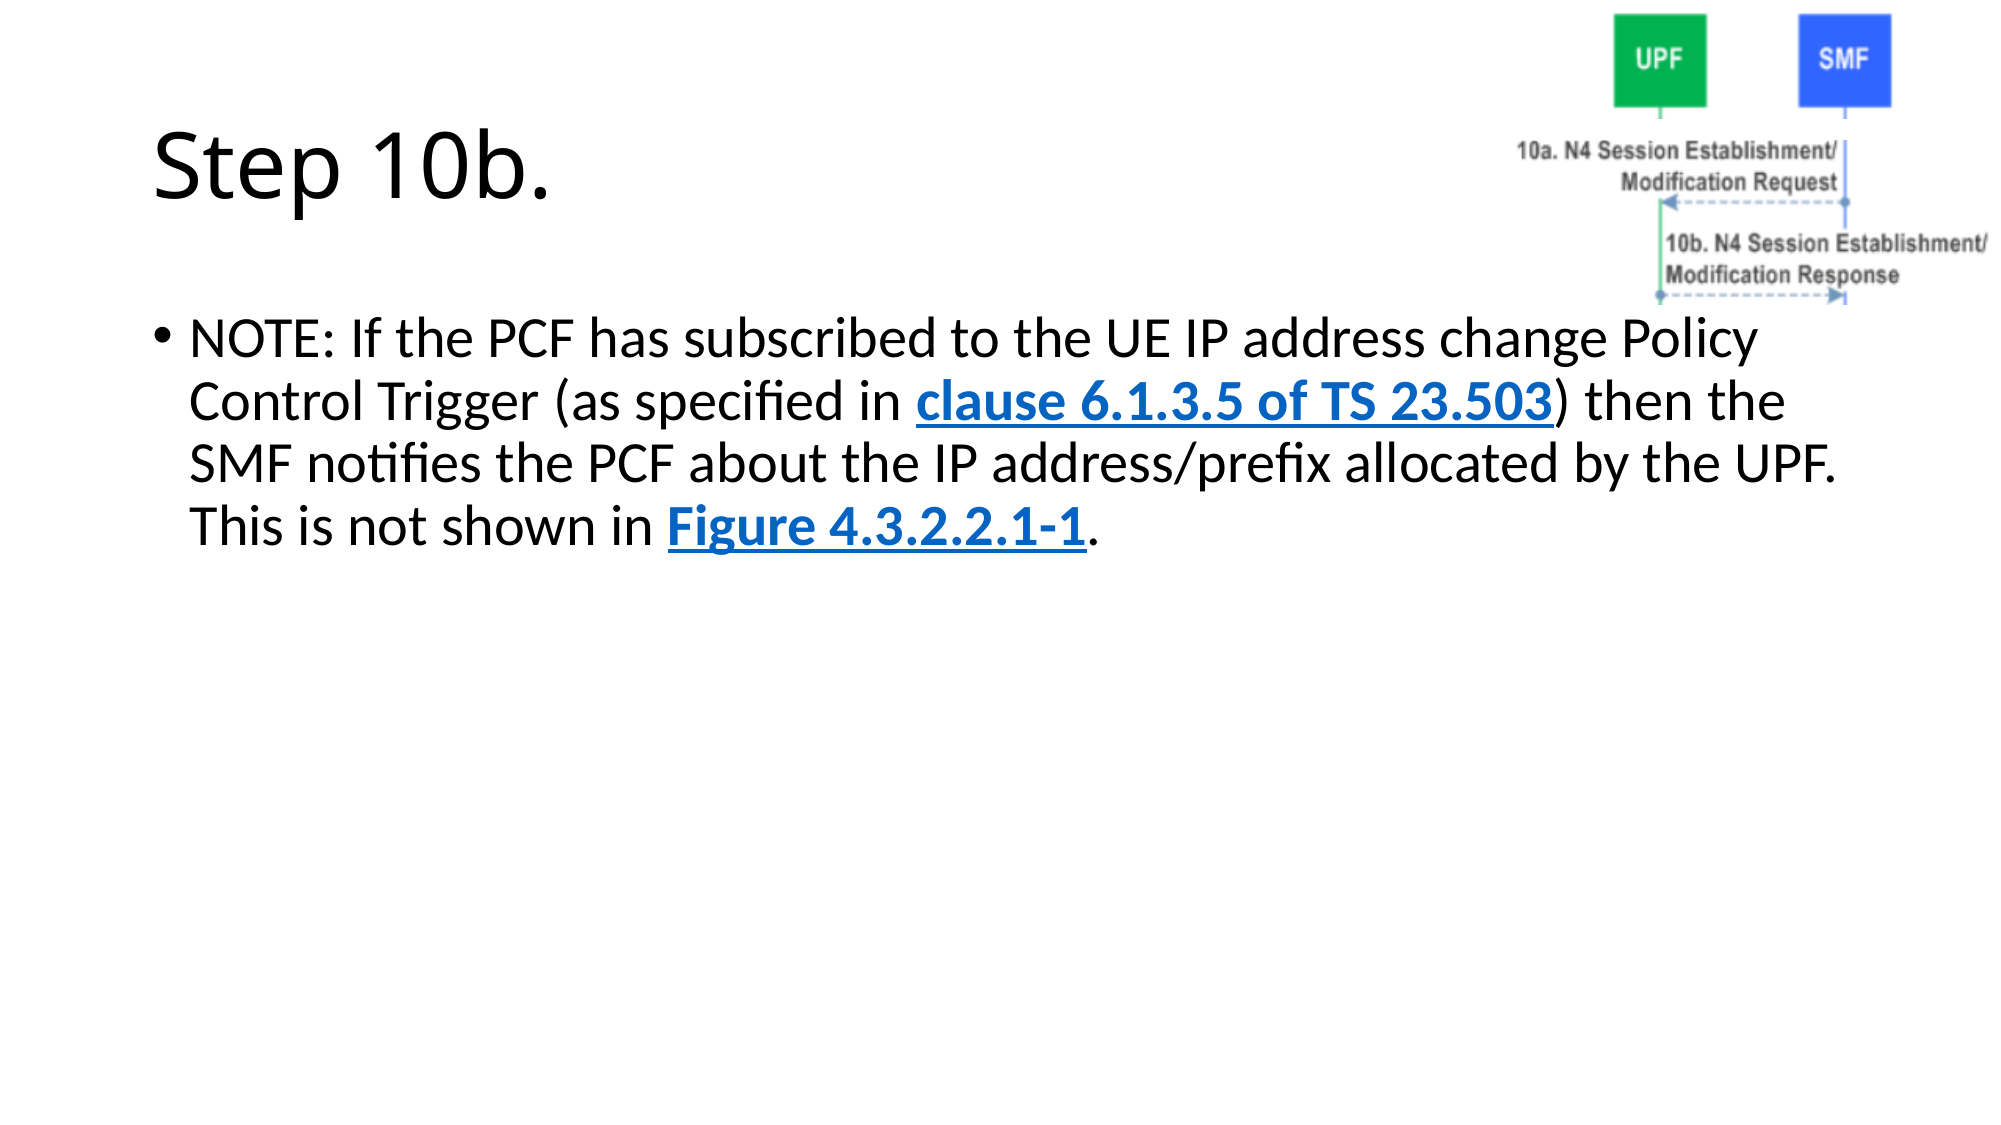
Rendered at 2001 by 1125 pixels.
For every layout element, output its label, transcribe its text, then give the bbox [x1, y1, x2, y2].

picture [1511, 140, 2000, 305]
title Step 10b. [137, 59, 1863, 278]
picture [1594, 1, 1918, 119]
list NOTE: If the PCF has subscribed to the UE IP address change Policy Control Trigger (as specified in clause 6.1.3.5 of TS 23.503) then the SMF notifies the PCF about the IP address/prefix allocated by the UPF. This is not shown in Figure 4.3.2.2.1-1. [137, 299, 1863, 1014]
